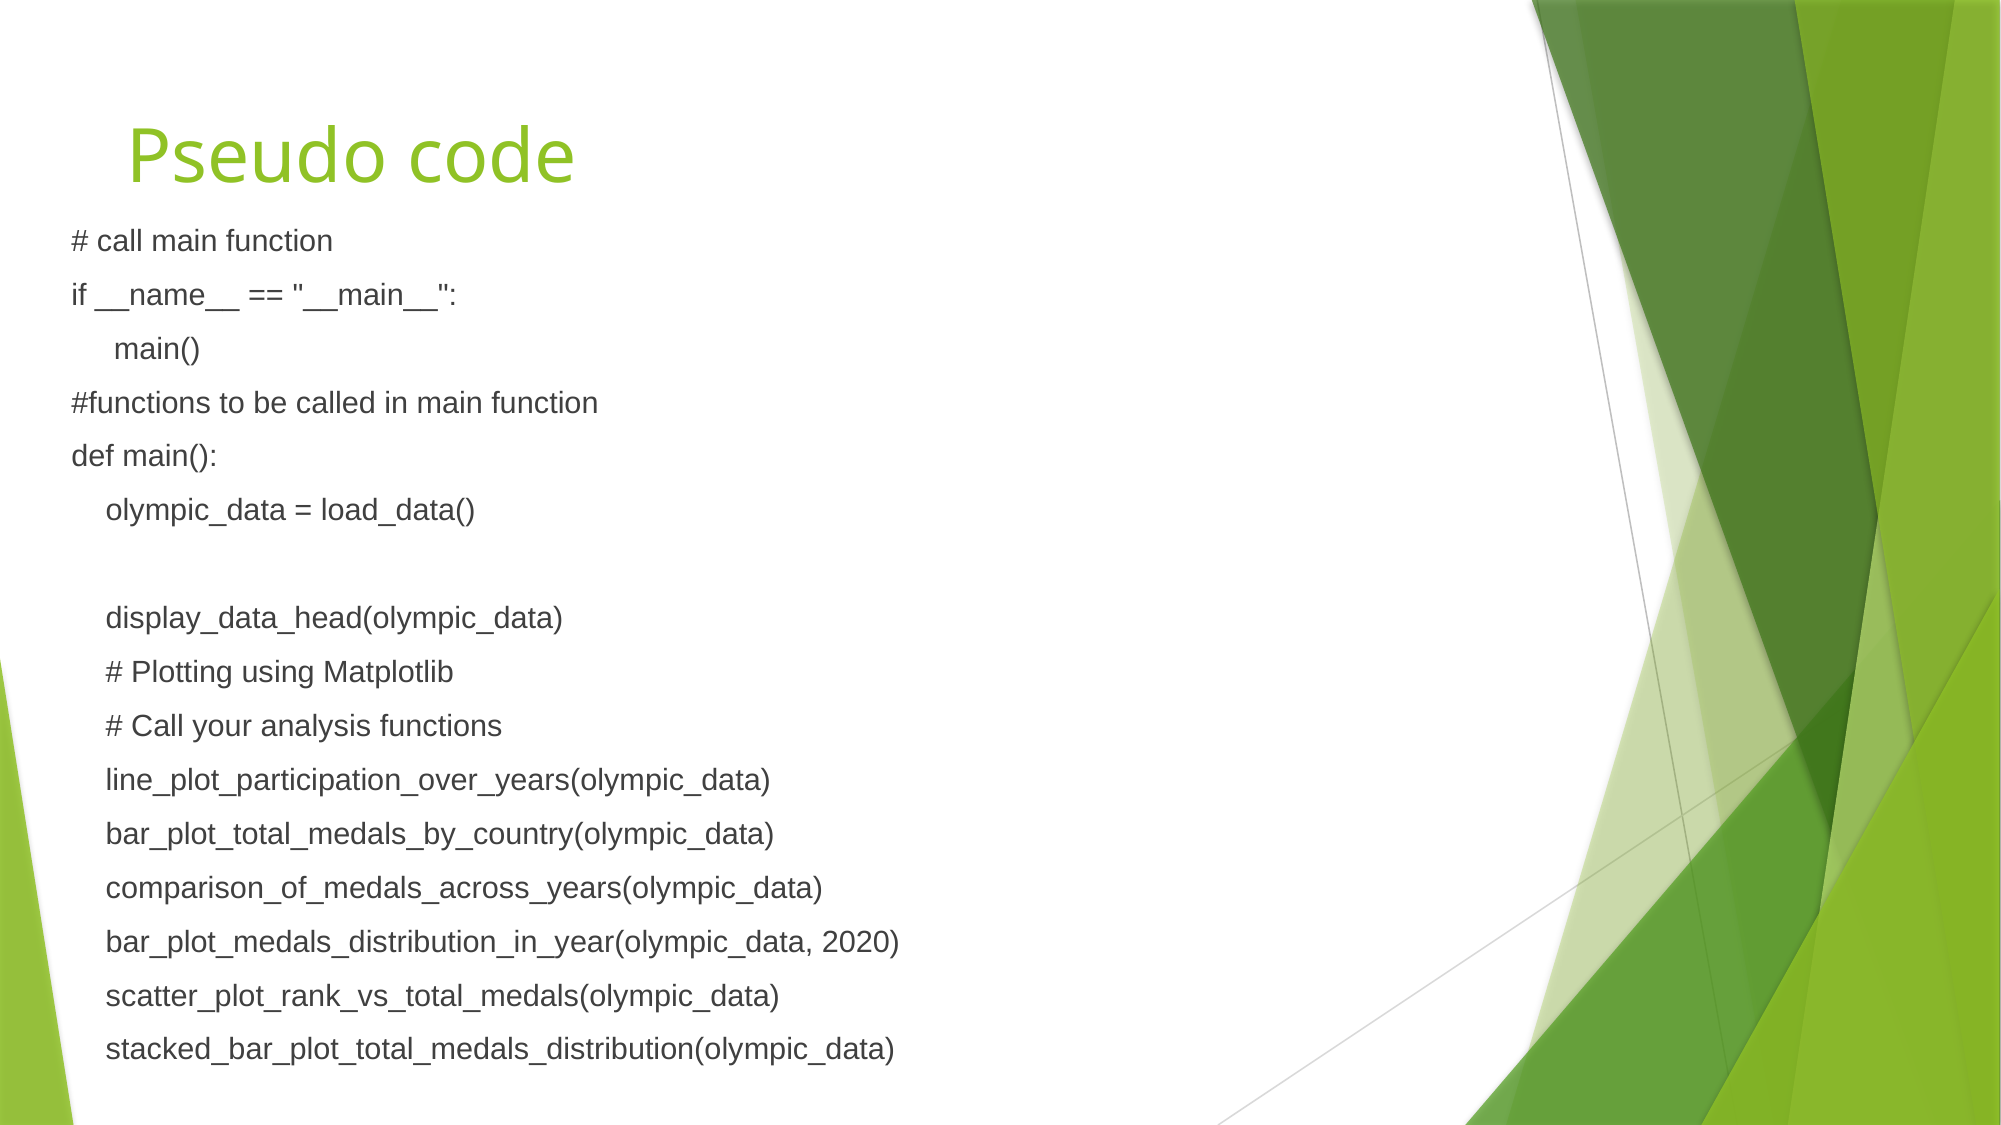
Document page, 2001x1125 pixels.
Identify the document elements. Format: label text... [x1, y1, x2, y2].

list # call main function if __name__ == "__main__": main() #functions to be called in main function def main(): olympic_data = load_data() display_data_head(olympic_data) # Plotting using Matplotlib # Call your analysis functions line_plot_participation_over_years(olympic_data) bar_plot_total_medals_by_country(olympic_data) comparison_of_medals_across_years(olympic_data) bar_plot_medals_distribution_in_year(olympic_data, 2020) scatter_plot_rank_vs_total_medals(olympic_data) stacked_bar_plot_total_medals_distribution(olympic_data) [56, 213, 1848, 1081]
title Pseudo code [111, 99, 1522, 213]
